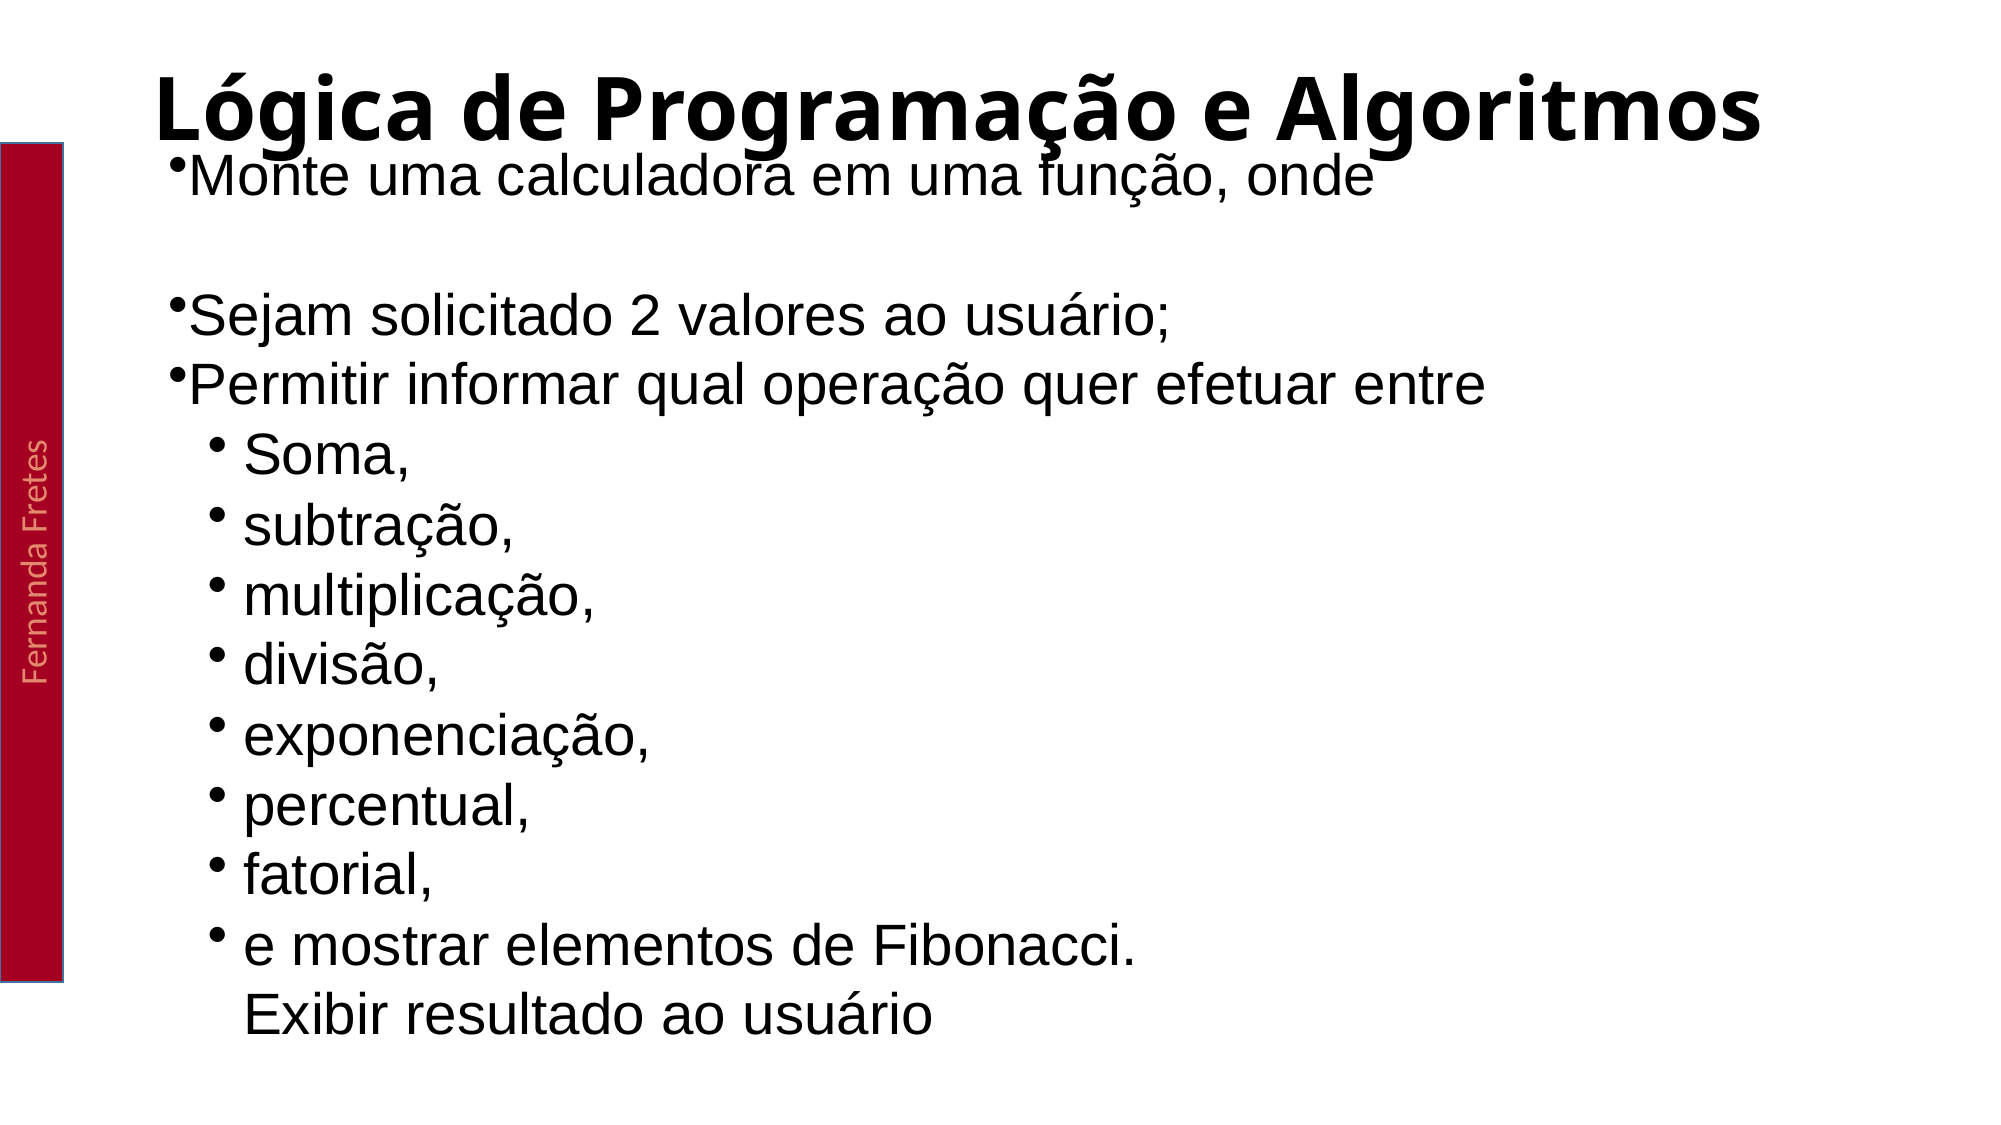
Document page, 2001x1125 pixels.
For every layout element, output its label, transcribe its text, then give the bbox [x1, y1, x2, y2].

text_box Lógica de Programação e Algoritmos [137, 56, 1863, 167]
text_box Monte uma calculadora em uma função, onde Sejam solicitado 2 valores ao usuário; Permitir informar qual operação quer efetuar entre Soma, subtração, multiplicação, divisão, exponenciação, percentual, fatorial, e mostrar elementos de Fibonacci. Exibir resultado ao usuário [153, 129, 1863, 1099]
text_box Fernanda Fretes [0, 142, 64, 983]
